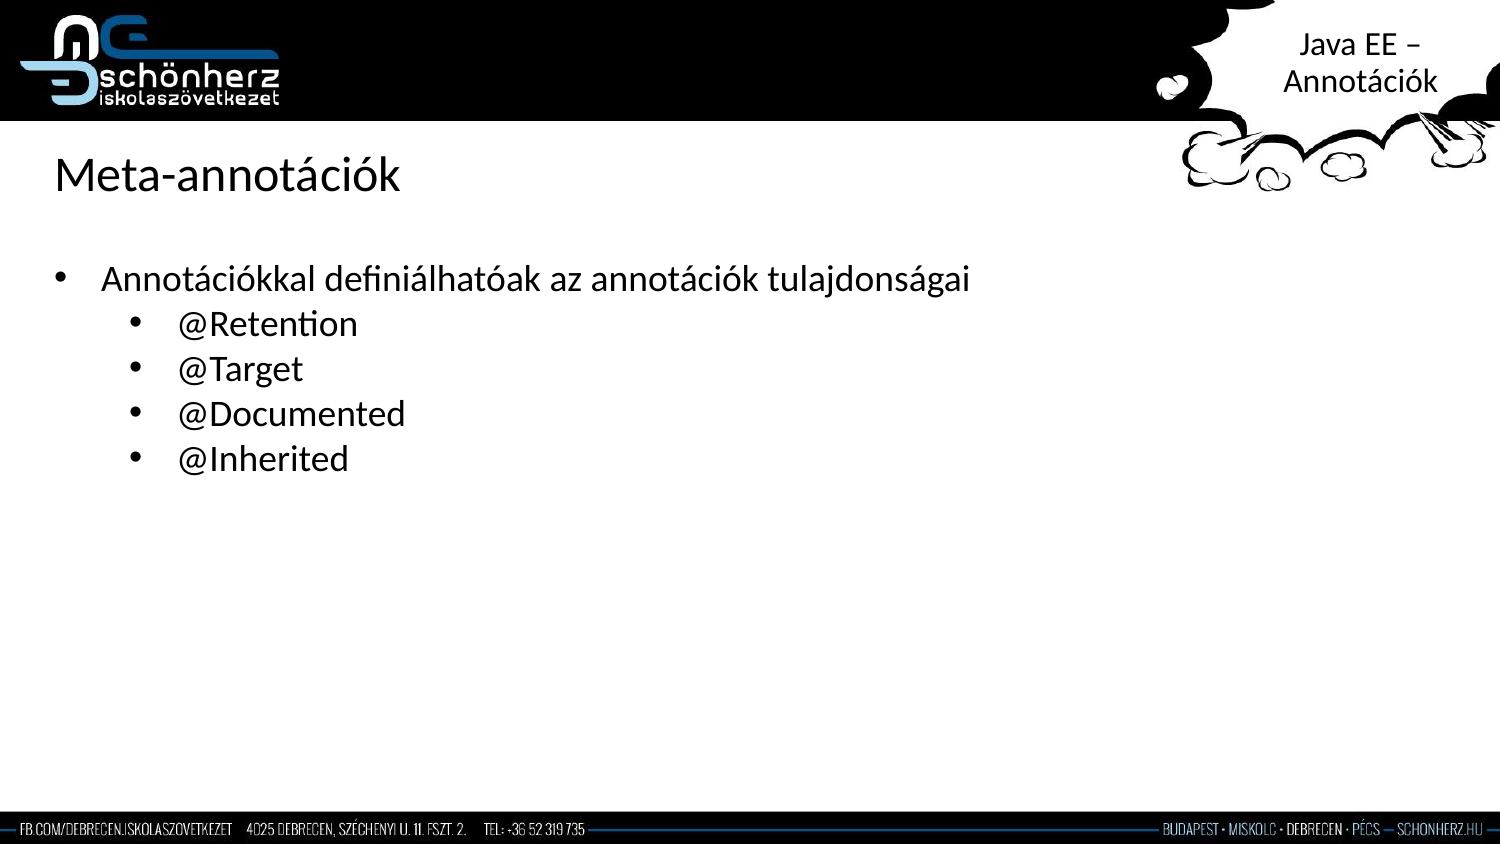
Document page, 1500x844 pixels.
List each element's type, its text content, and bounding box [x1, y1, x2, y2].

text_box Annotációkkal definiálhatóak az annotációk tulajdonságai @Retention @Target @Documented @Inherited [39, 246, 1455, 489]
title Java EE – Annotációk [1233, 11, 1488, 107]
subtitle Meta-annotációk [39, 140, 1455, 213]
picture [0, 0, 1500, 844]
